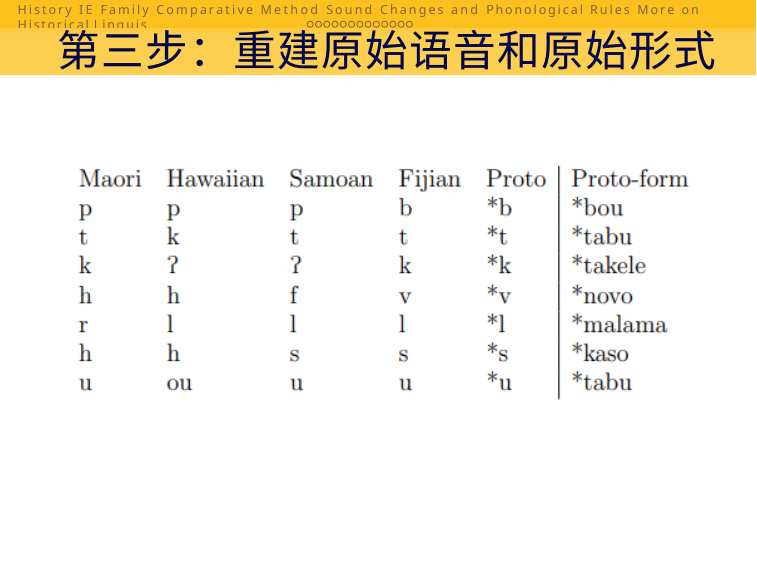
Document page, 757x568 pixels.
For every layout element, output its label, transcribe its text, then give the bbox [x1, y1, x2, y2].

picture [0, 28, 757, 40]
text_box 第三步：重建原始语音和原始形式 [0, 48, 756, 76]
picture [55, 144, 701, 424]
text_box History IE Family Comparative Method Sound Changes and Phonological Rules More on Historical Linguis [0, 0, 757, 27]
